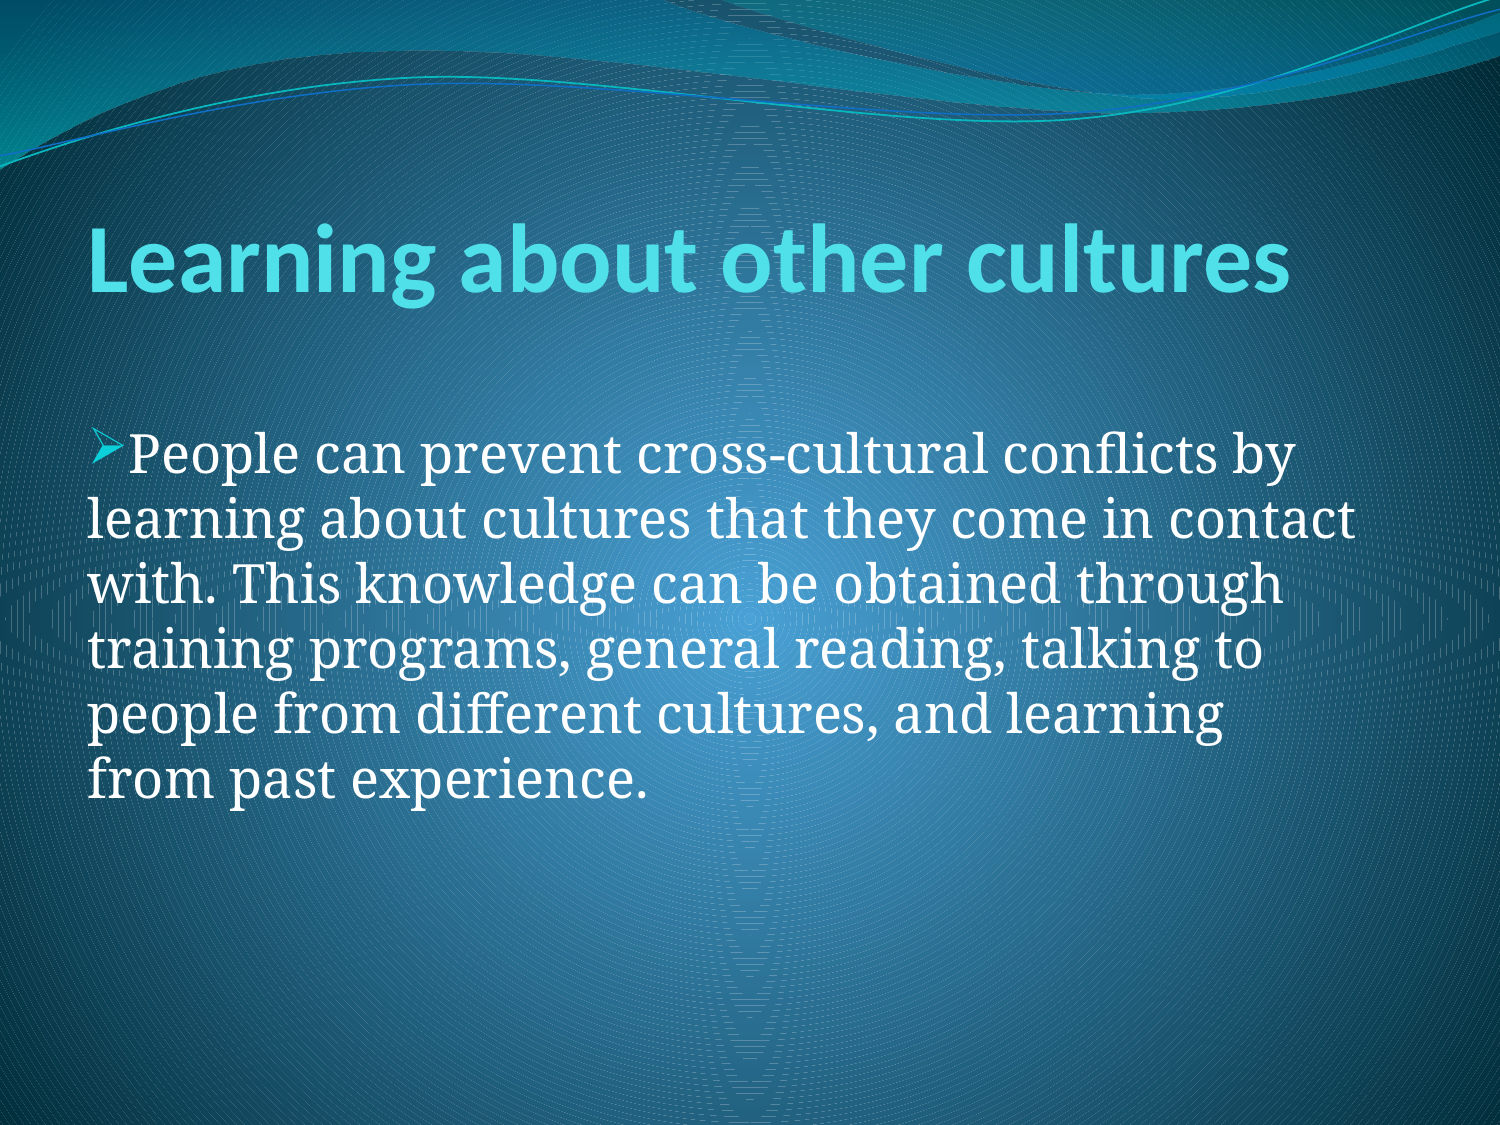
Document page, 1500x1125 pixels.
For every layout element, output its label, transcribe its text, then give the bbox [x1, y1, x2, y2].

subtitle People can prevent cross-cultural conflicts by learning about cultures that they come in contact with. This knowledge can be obtained through training programs, general reading, talking to people from different cultures, and learning from past experience. [87, 412, 1376, 988]
title Learning about other cultures [87, 112, 1376, 313]
